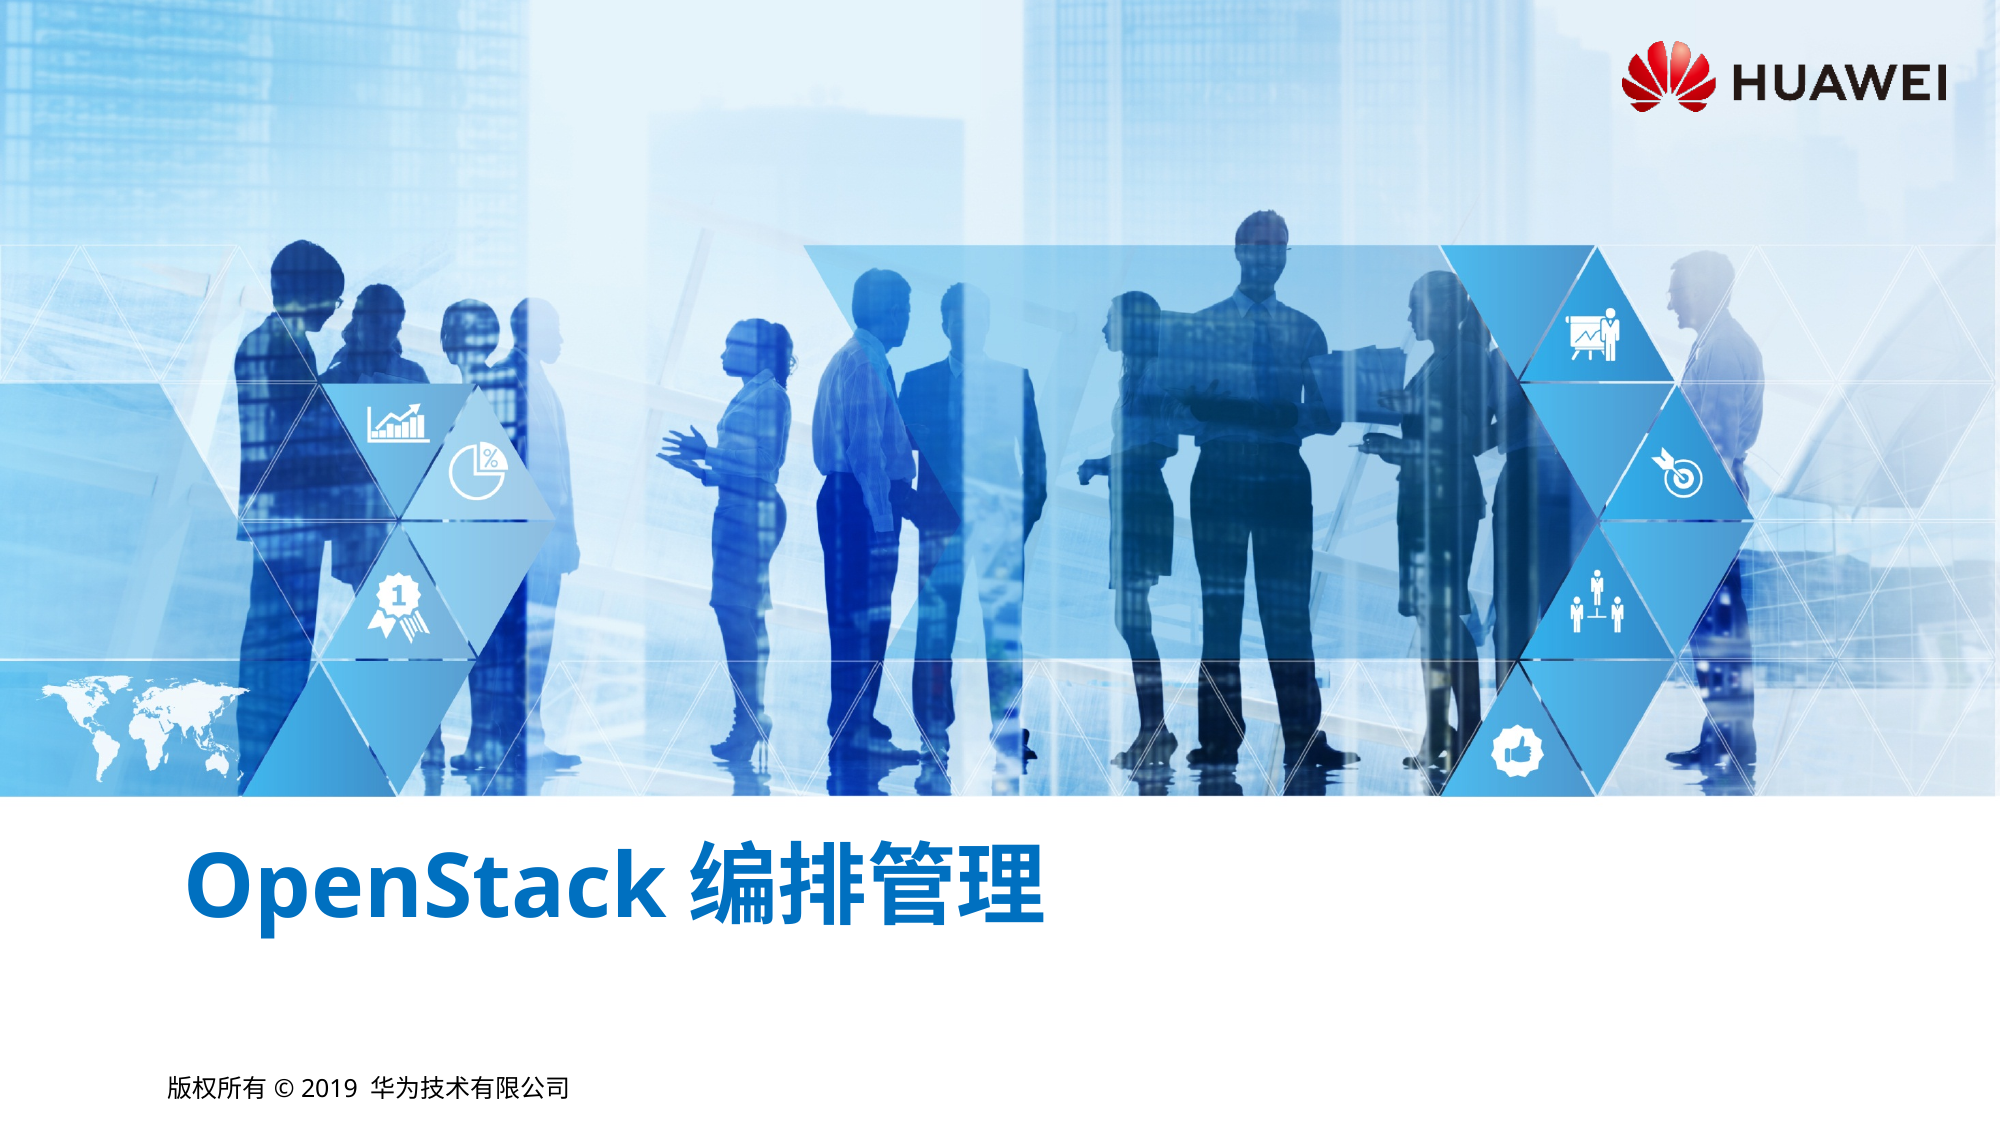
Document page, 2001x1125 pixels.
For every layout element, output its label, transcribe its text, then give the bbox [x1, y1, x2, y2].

picture [0, 0, 2000, 1125]
title OpenStack编排管理 [168, 812, 1883, 950]
